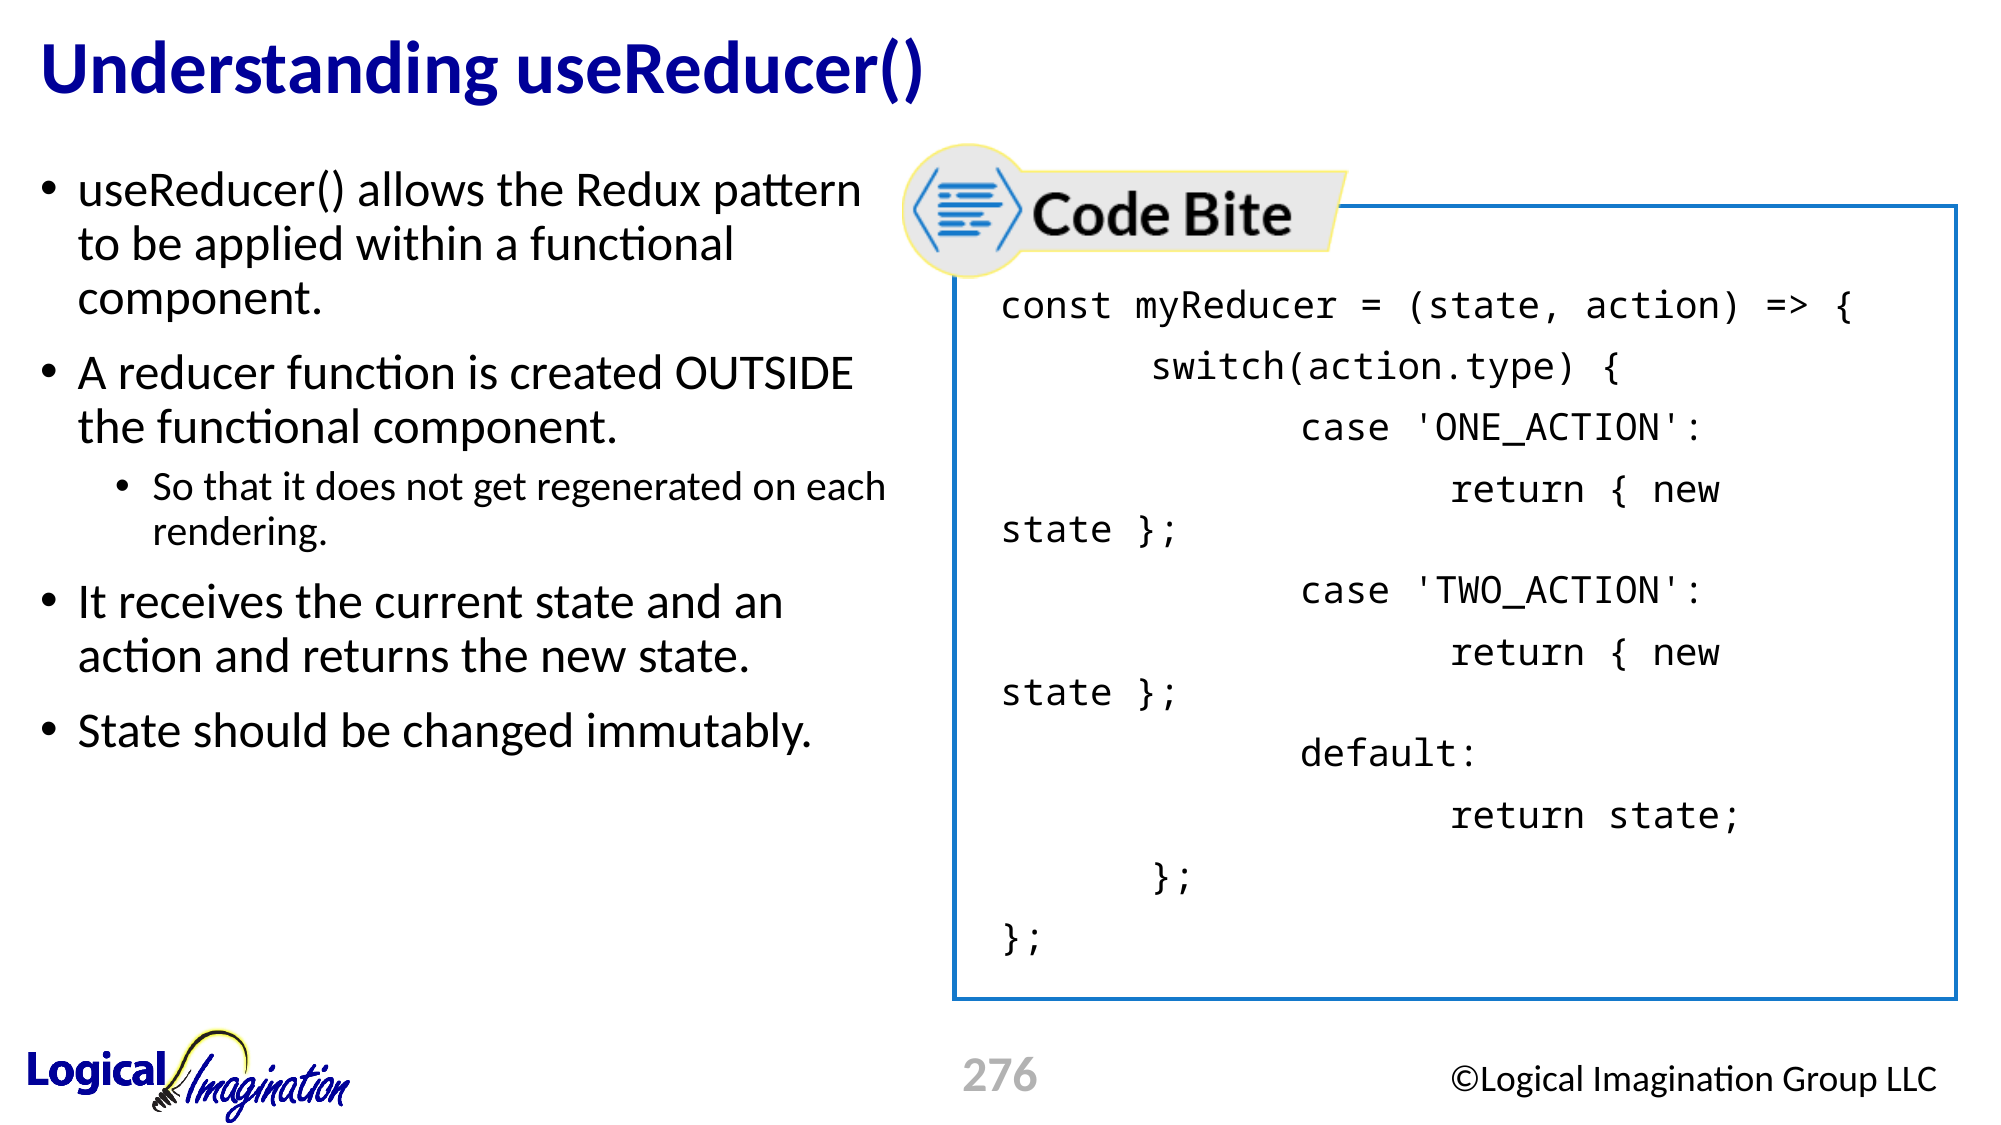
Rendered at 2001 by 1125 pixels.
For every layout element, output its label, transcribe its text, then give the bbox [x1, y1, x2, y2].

list useReducer() allows the Redux pattern to be applied within a functional component. A reducer function is created OUTSIDE the functional component. So that it does not get regenerated on each rendering. It receives the current state and an action and returns the new state. State should be changed immutably. [24, 155, 904, 1000]
slide_number 276 [902, 1035, 1098, 1108]
picture [25, 1025, 350, 1125]
title Understanding useReducer() [25, 21, 1957, 130]
picture [902, 143, 1349, 279]
list const myReducer = (state, action) => { switch(action.type) { case 'ONE_ACTION': return { new state }; case 'TWO_ACTION': return { new state }; default: return state; }; }; [984, 277, 1931, 983]
